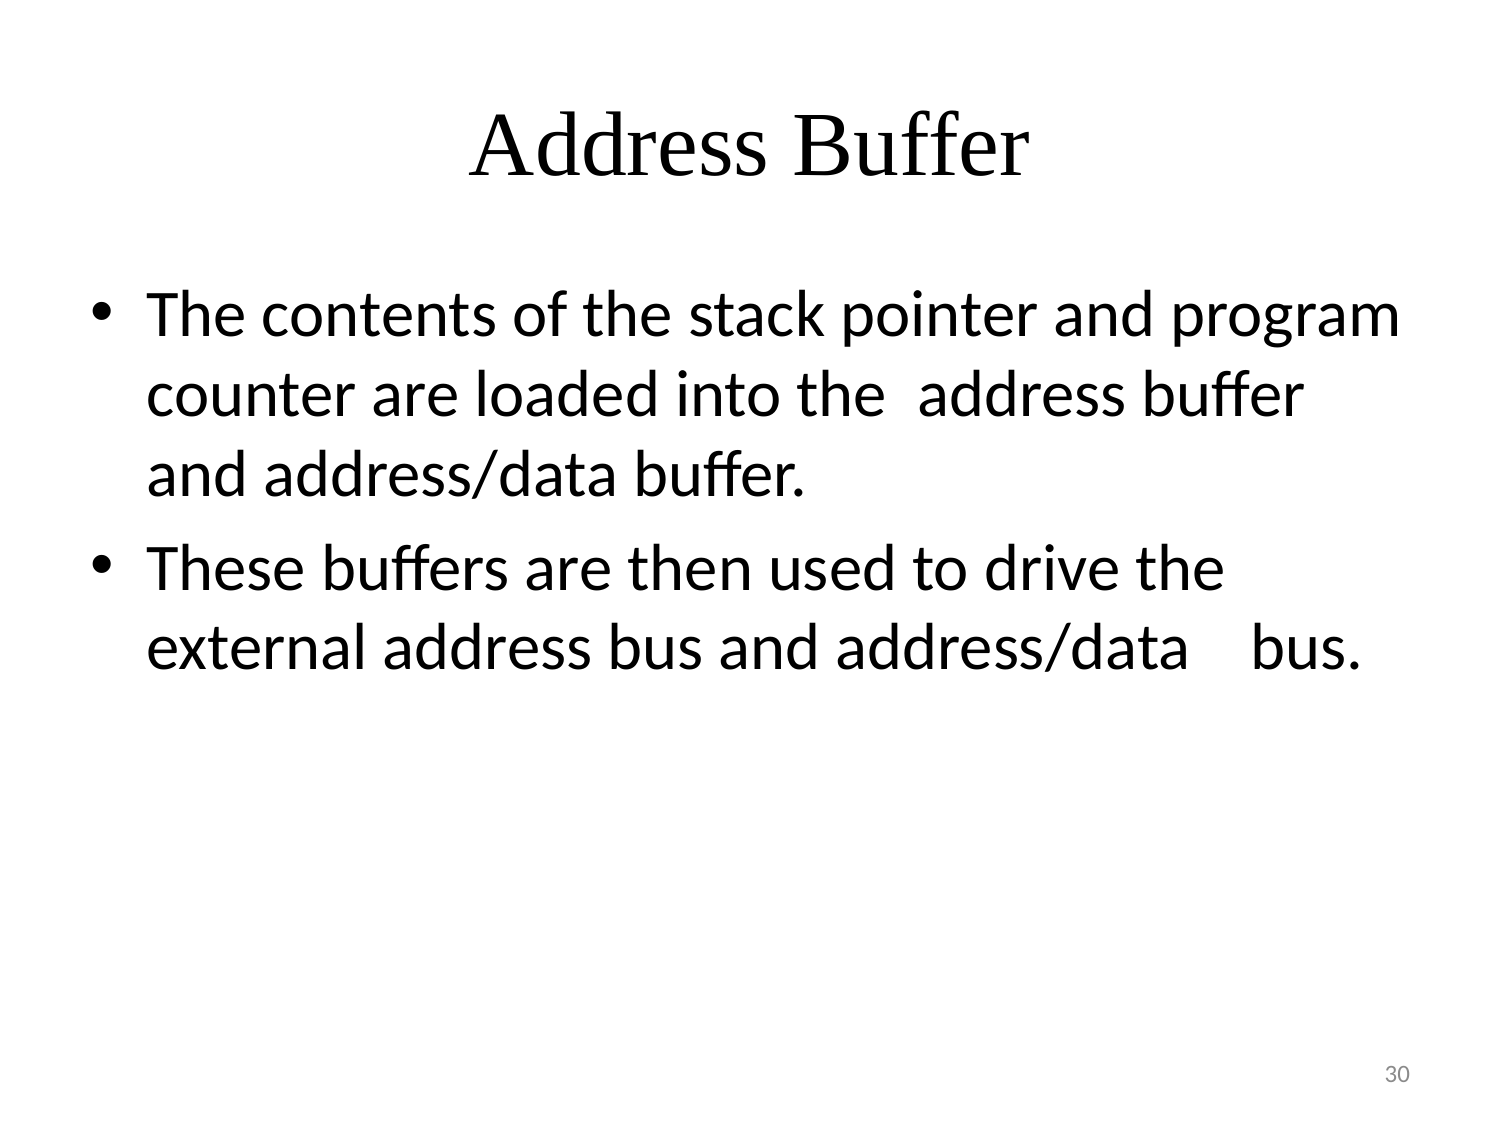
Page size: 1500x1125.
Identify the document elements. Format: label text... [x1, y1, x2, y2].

title Address Buffer [75, 45, 1425, 233]
list The contents of the stack pointer and program counter are loaded into the address buffer and address/data buffer. These buffers are then used to drive the external address bus and address/data bus. [75, 262, 1425, 1005]
slide_number 30 [1074, 1042, 1425, 1103]
